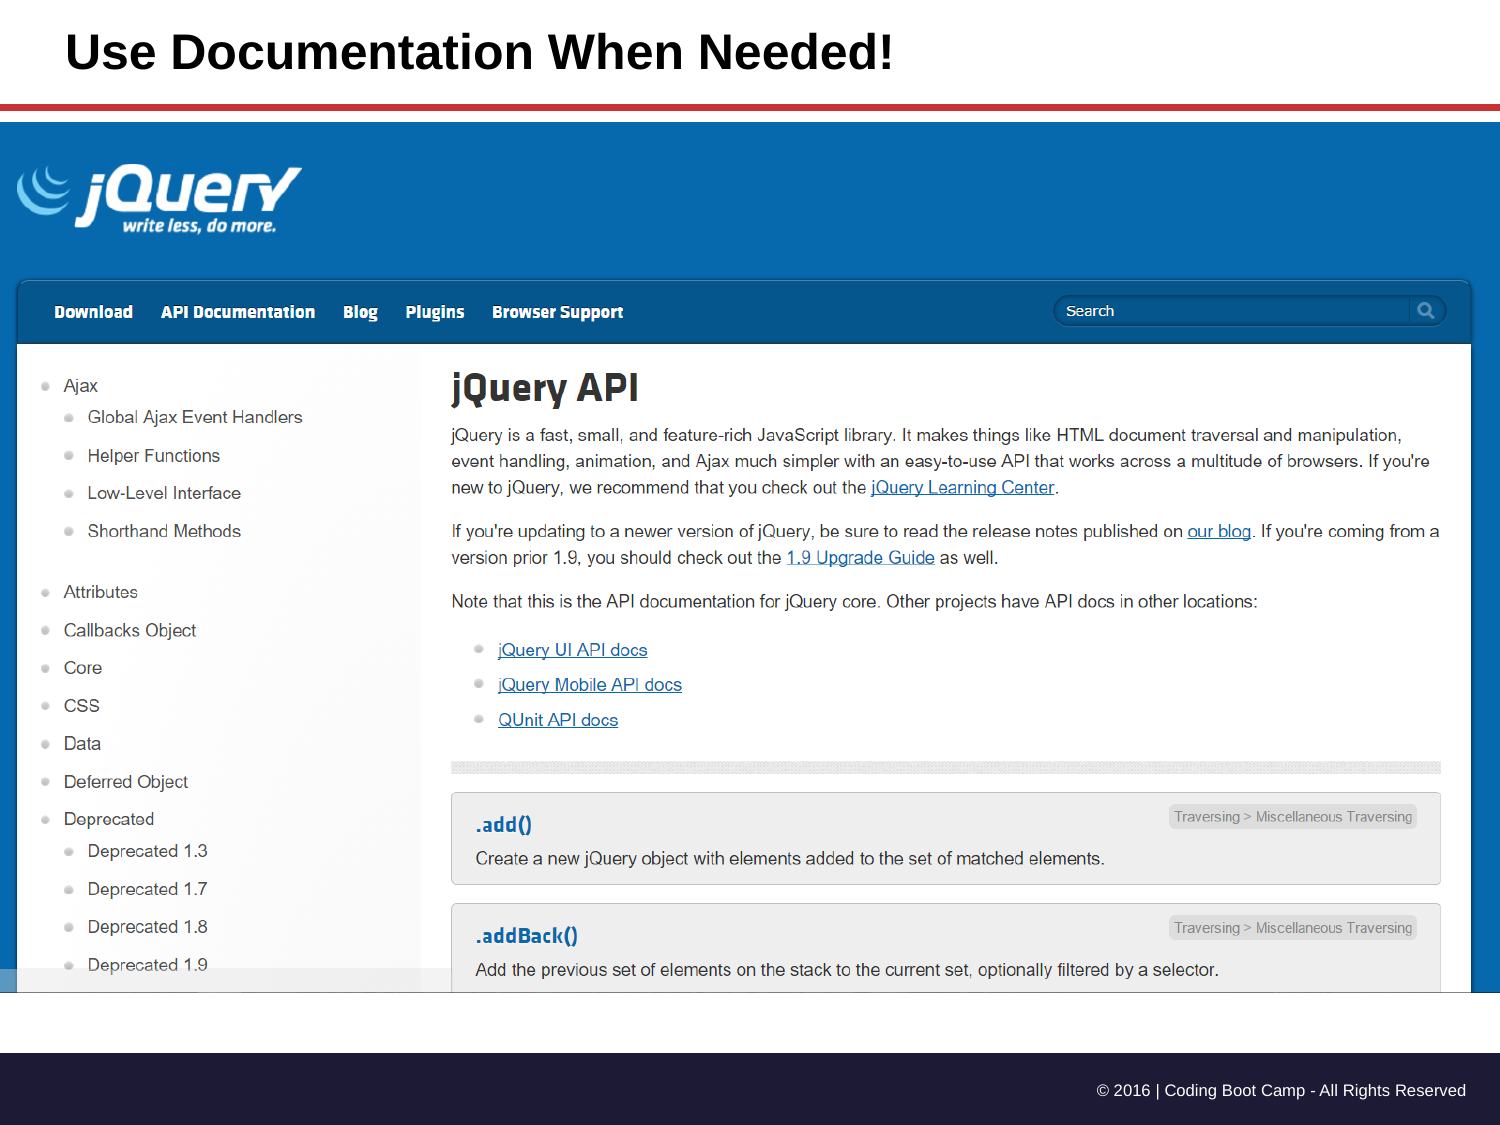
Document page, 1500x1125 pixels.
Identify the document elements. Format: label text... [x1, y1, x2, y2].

title Use Documentation When Needed! [50, 0, 948, 108]
picture [0, 122, 1500, 994]
